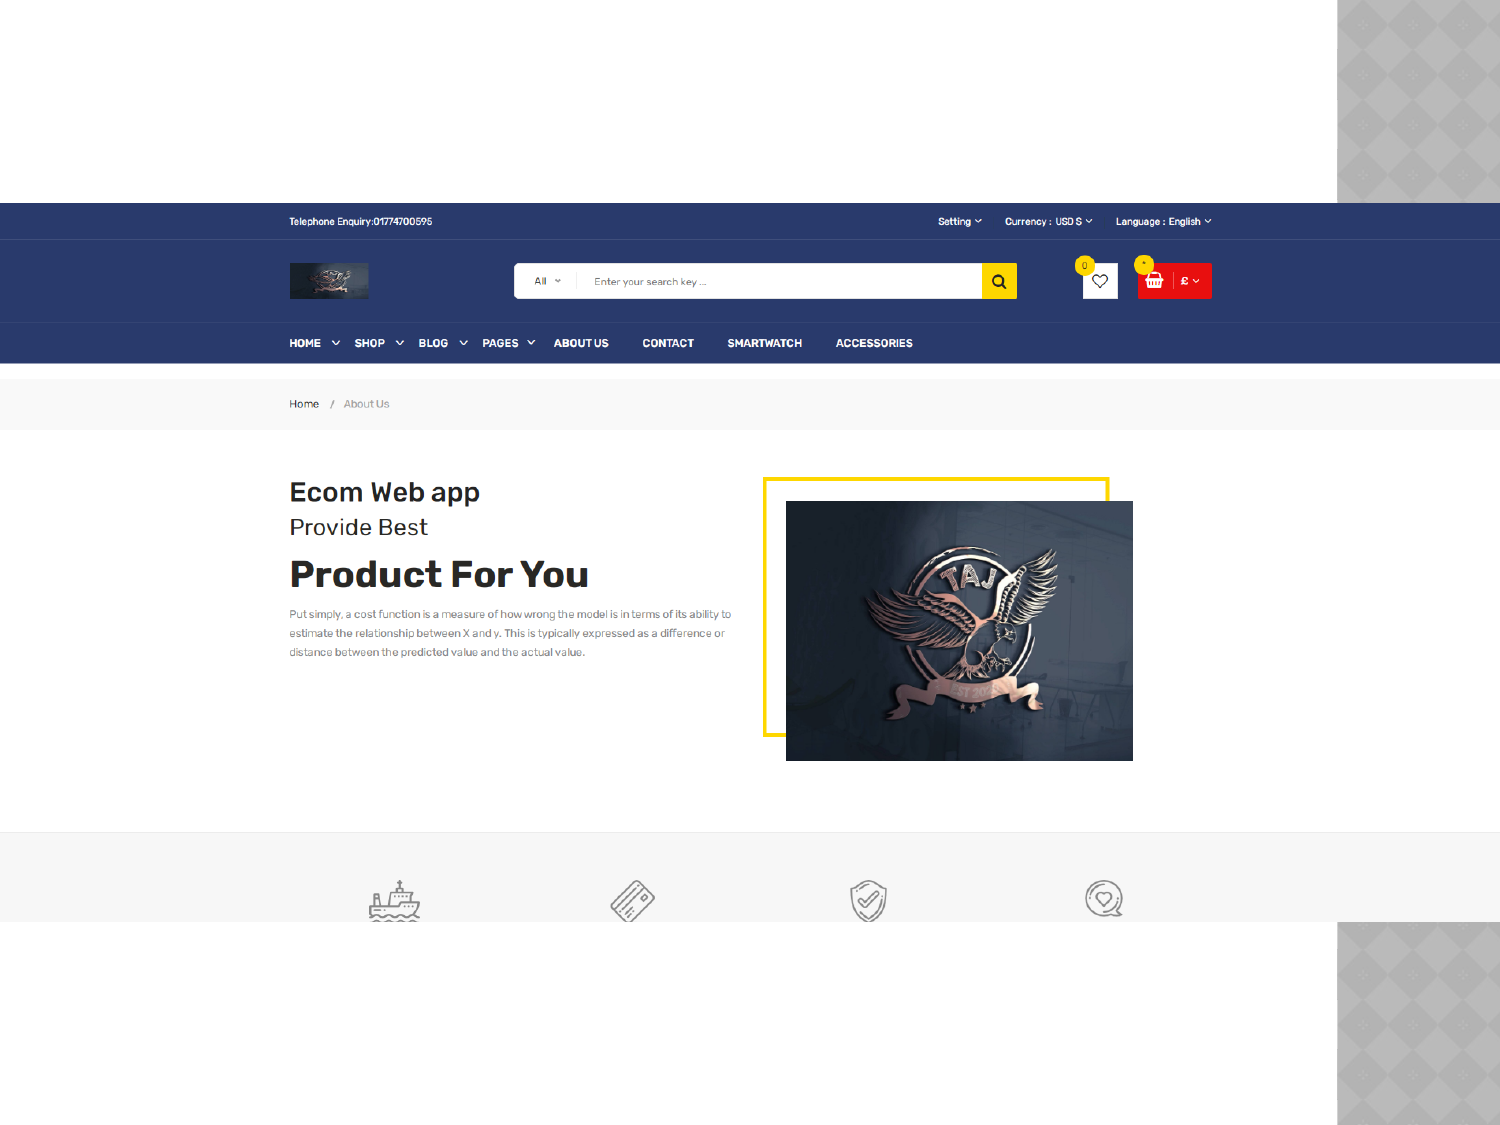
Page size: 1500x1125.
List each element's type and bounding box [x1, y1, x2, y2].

picture [0, 202, 1500, 923]
